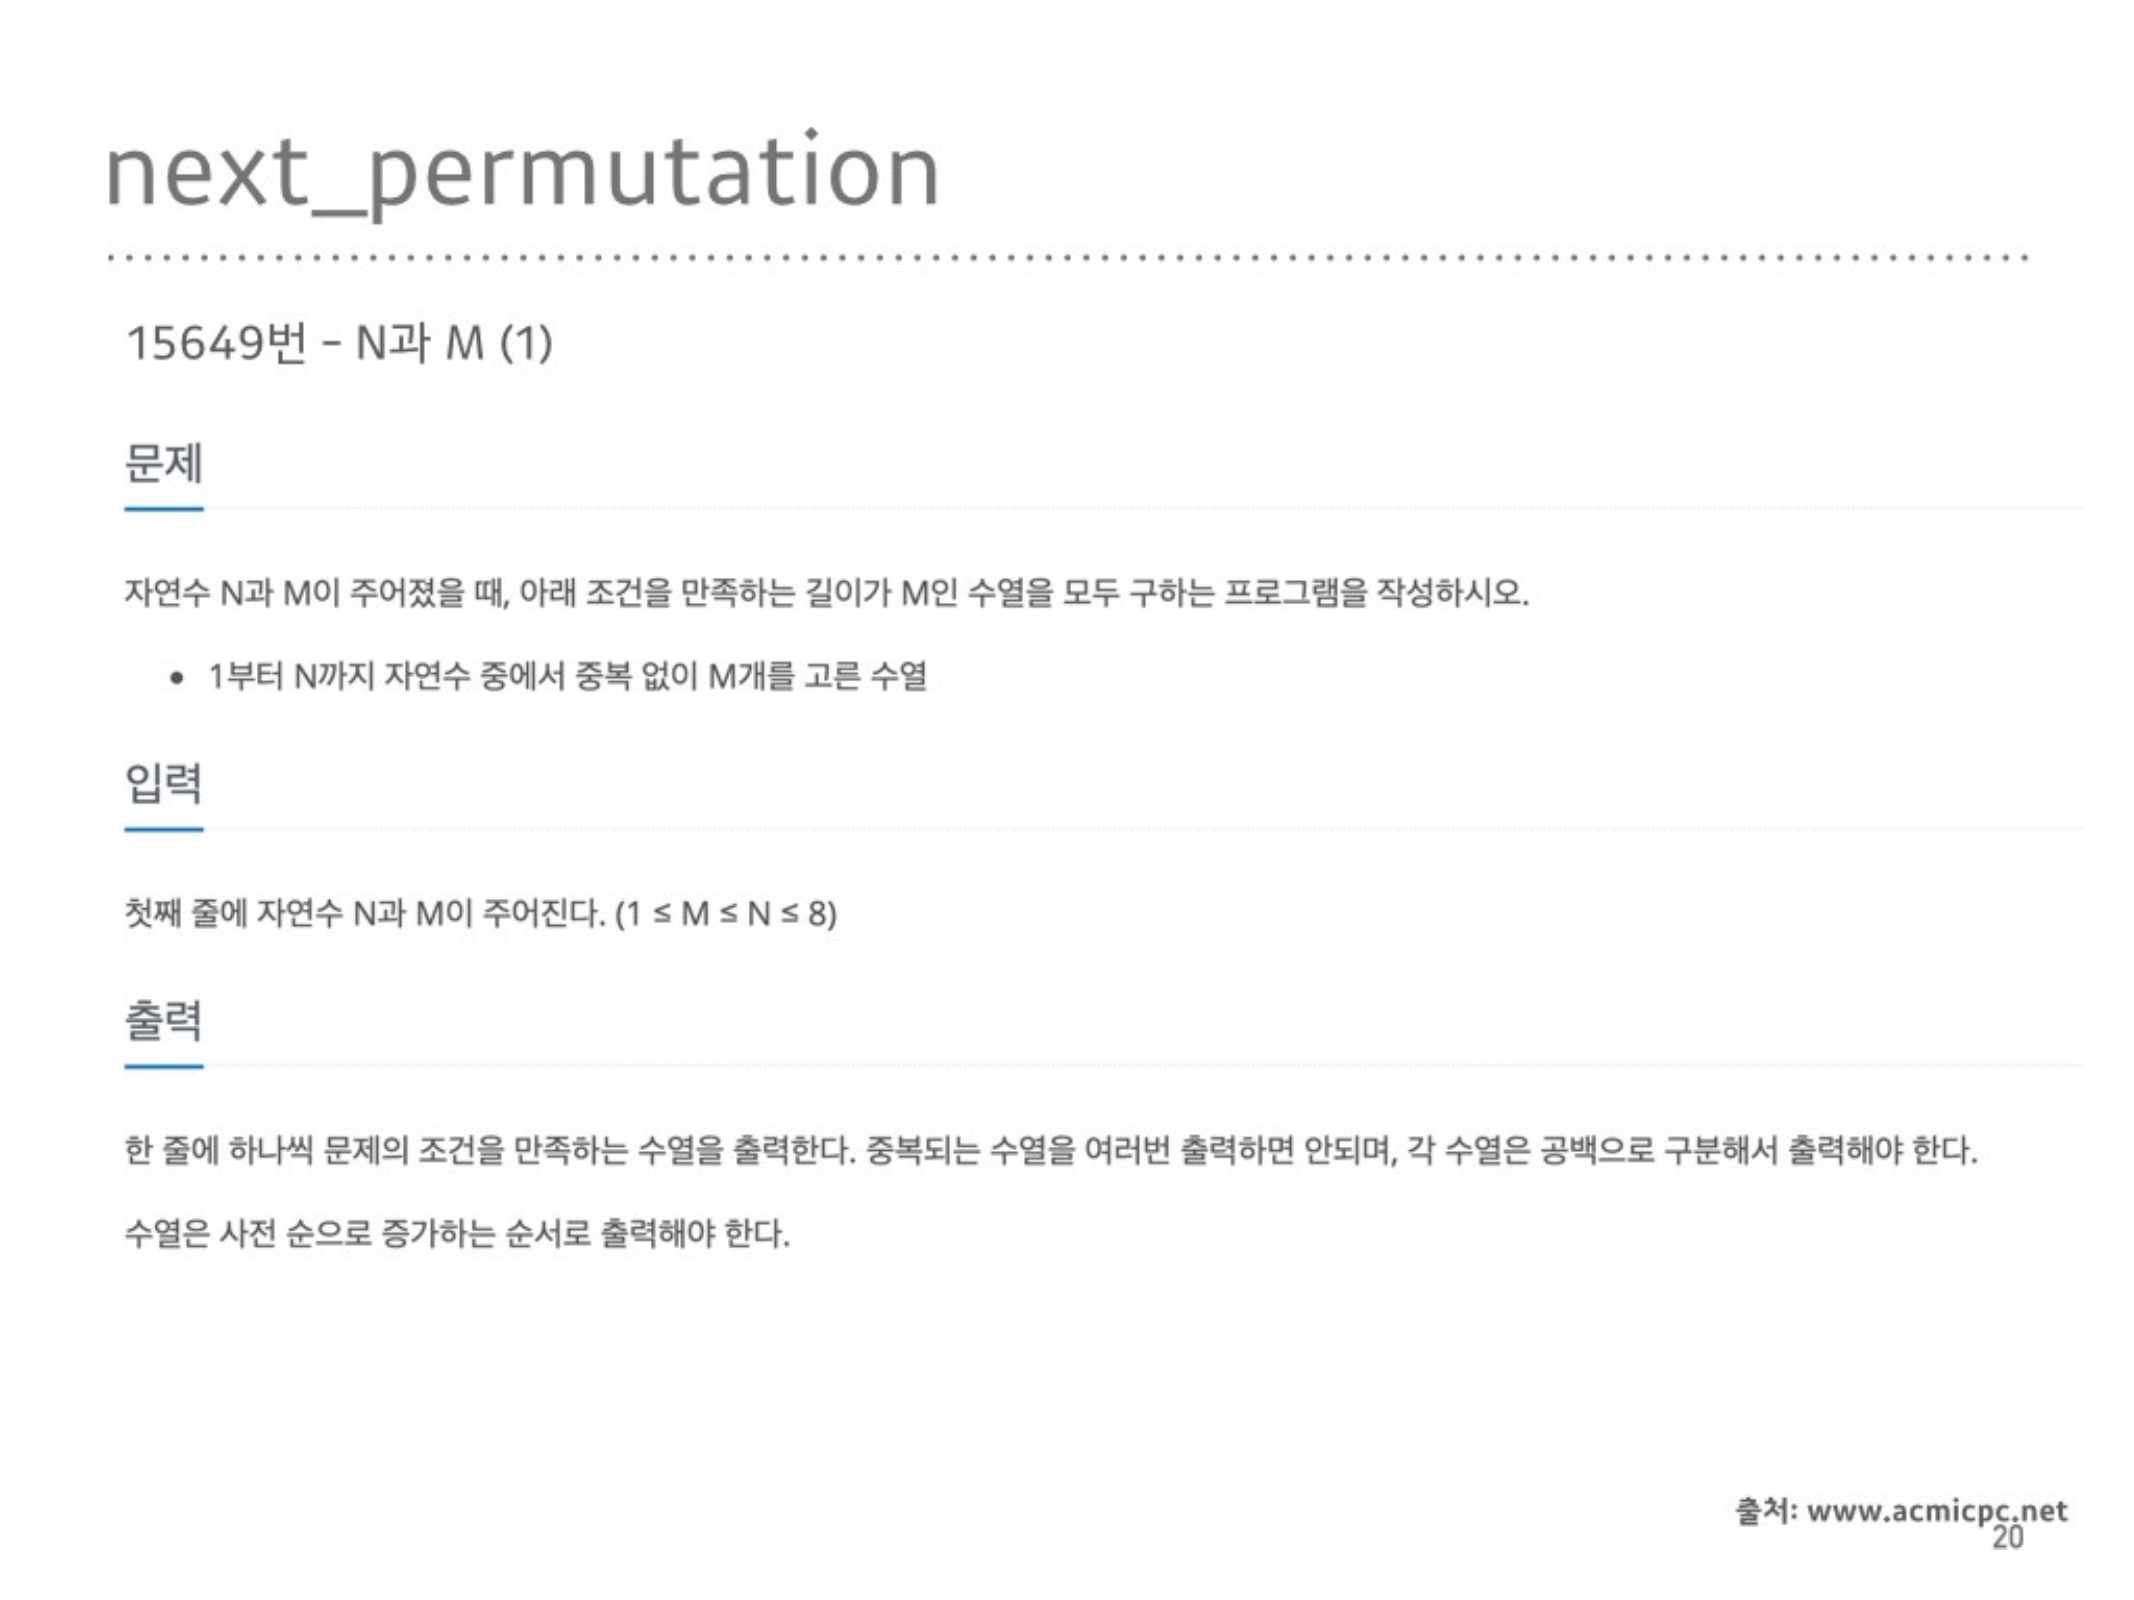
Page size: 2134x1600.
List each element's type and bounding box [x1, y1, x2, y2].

text_box [108, 127, 2084, 1550]
